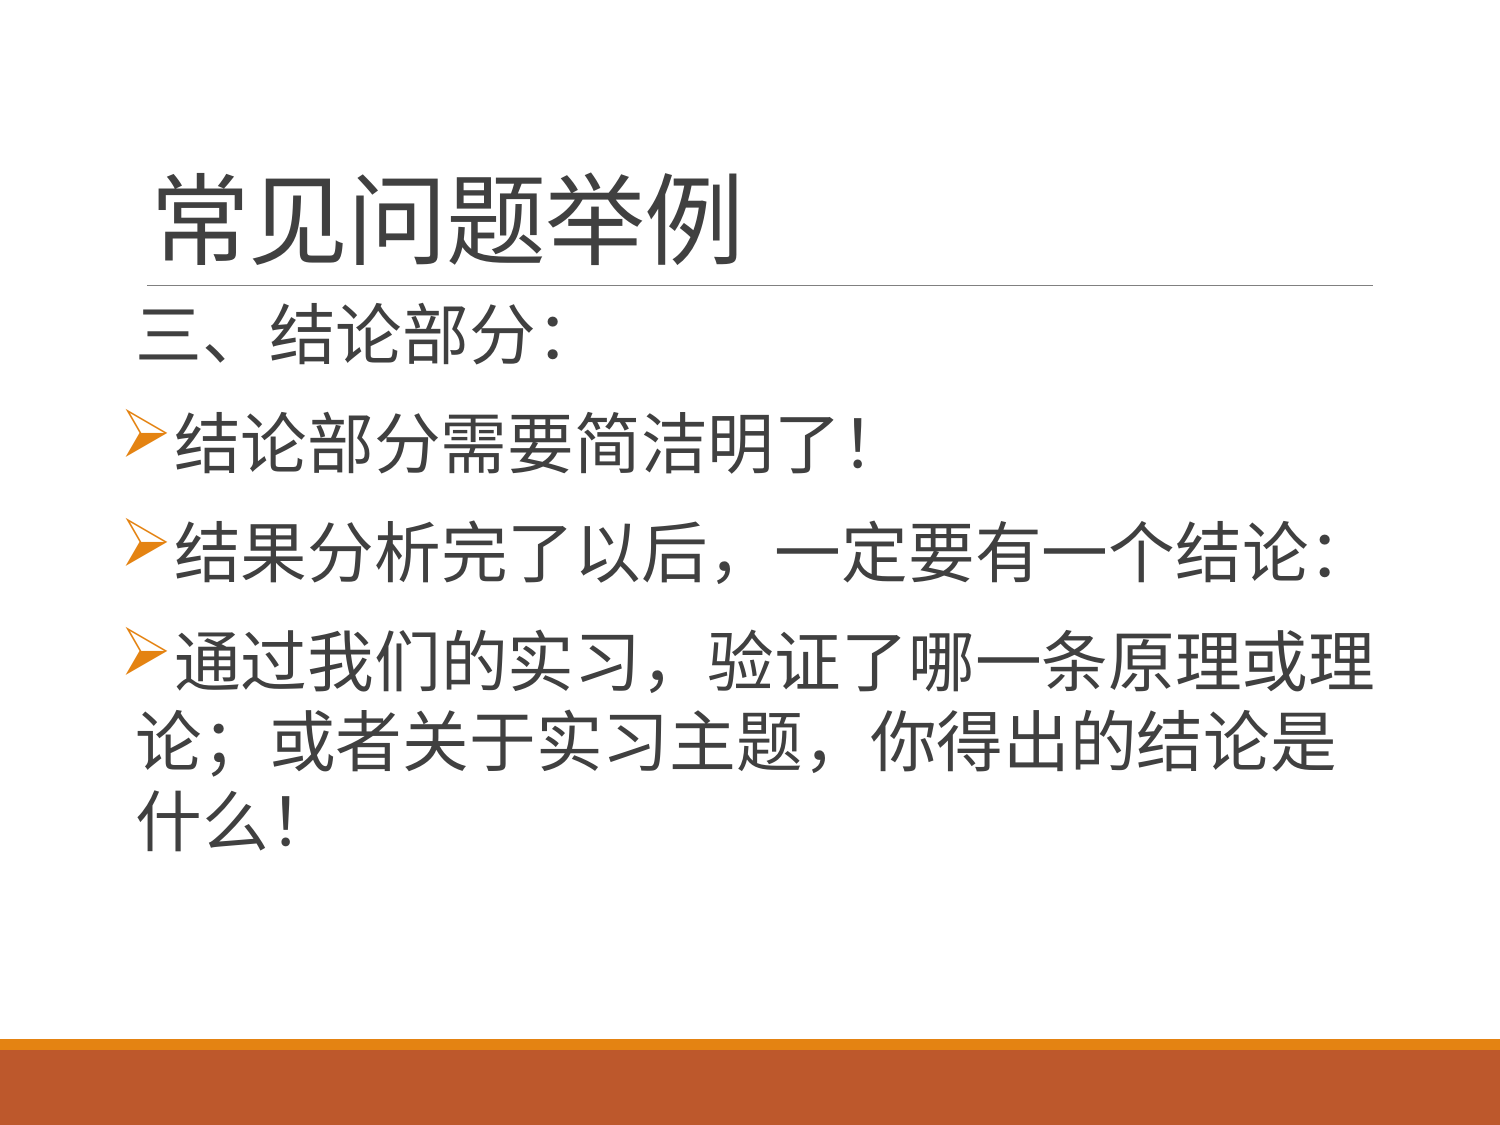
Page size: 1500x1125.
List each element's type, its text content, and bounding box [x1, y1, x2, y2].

title 常见问题举例 [135, 47, 1373, 285]
list 三、结论部分： 结论部分需要简洁明了！ 结果分析完了以后，一定要有一个结论： 通过我们的实习，验证了哪一条原理或理论；或者关于实习主题，你得出的结论是什么！ [120, 285, 1384, 1088]
